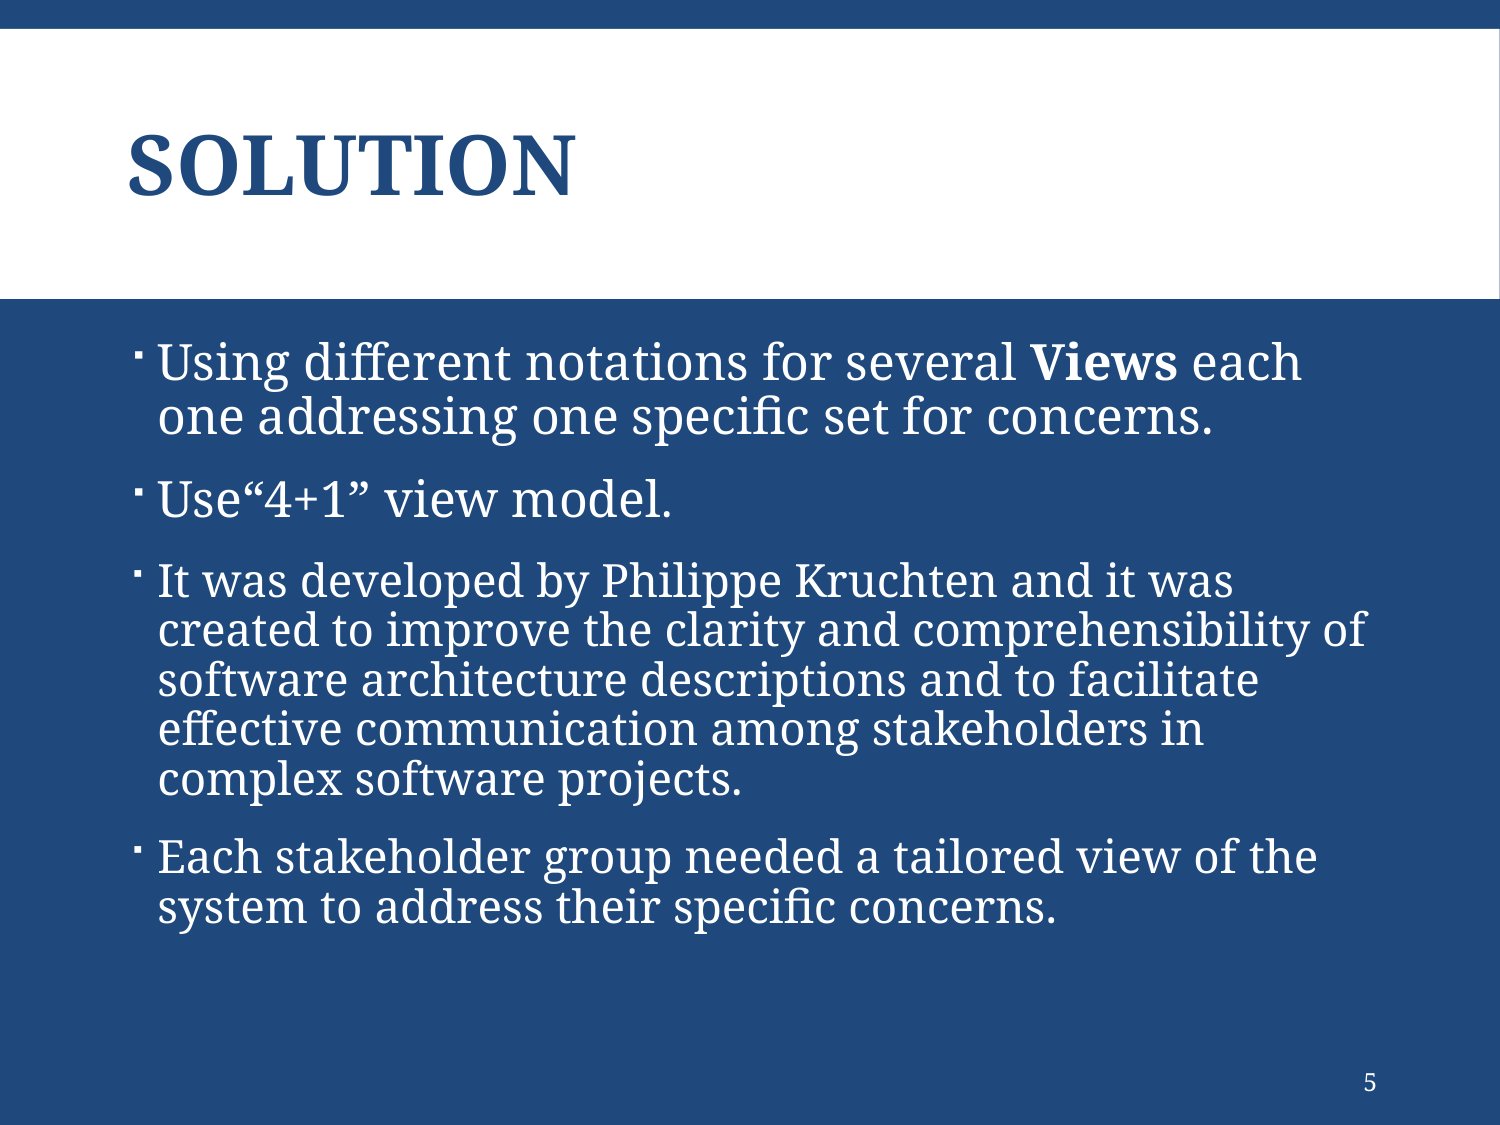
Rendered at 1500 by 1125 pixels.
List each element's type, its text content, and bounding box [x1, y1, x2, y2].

slide_number 5 [1355, 1053, 1473, 1114]
title Solution [112, 46, 1388, 295]
list Using different notations for several Views each one addressing one specific set for concerns. Use“4+1” view model. It was developed by Philippe Kruchten and it was created to improve the clarity and comprehensibility of software architecture descriptions and to facilitate effective communication among stakeholders in complex software projects. Each stakeholder group needed a tailored view of the system to address their specific concerns. [112, 329, 1388, 1020]
